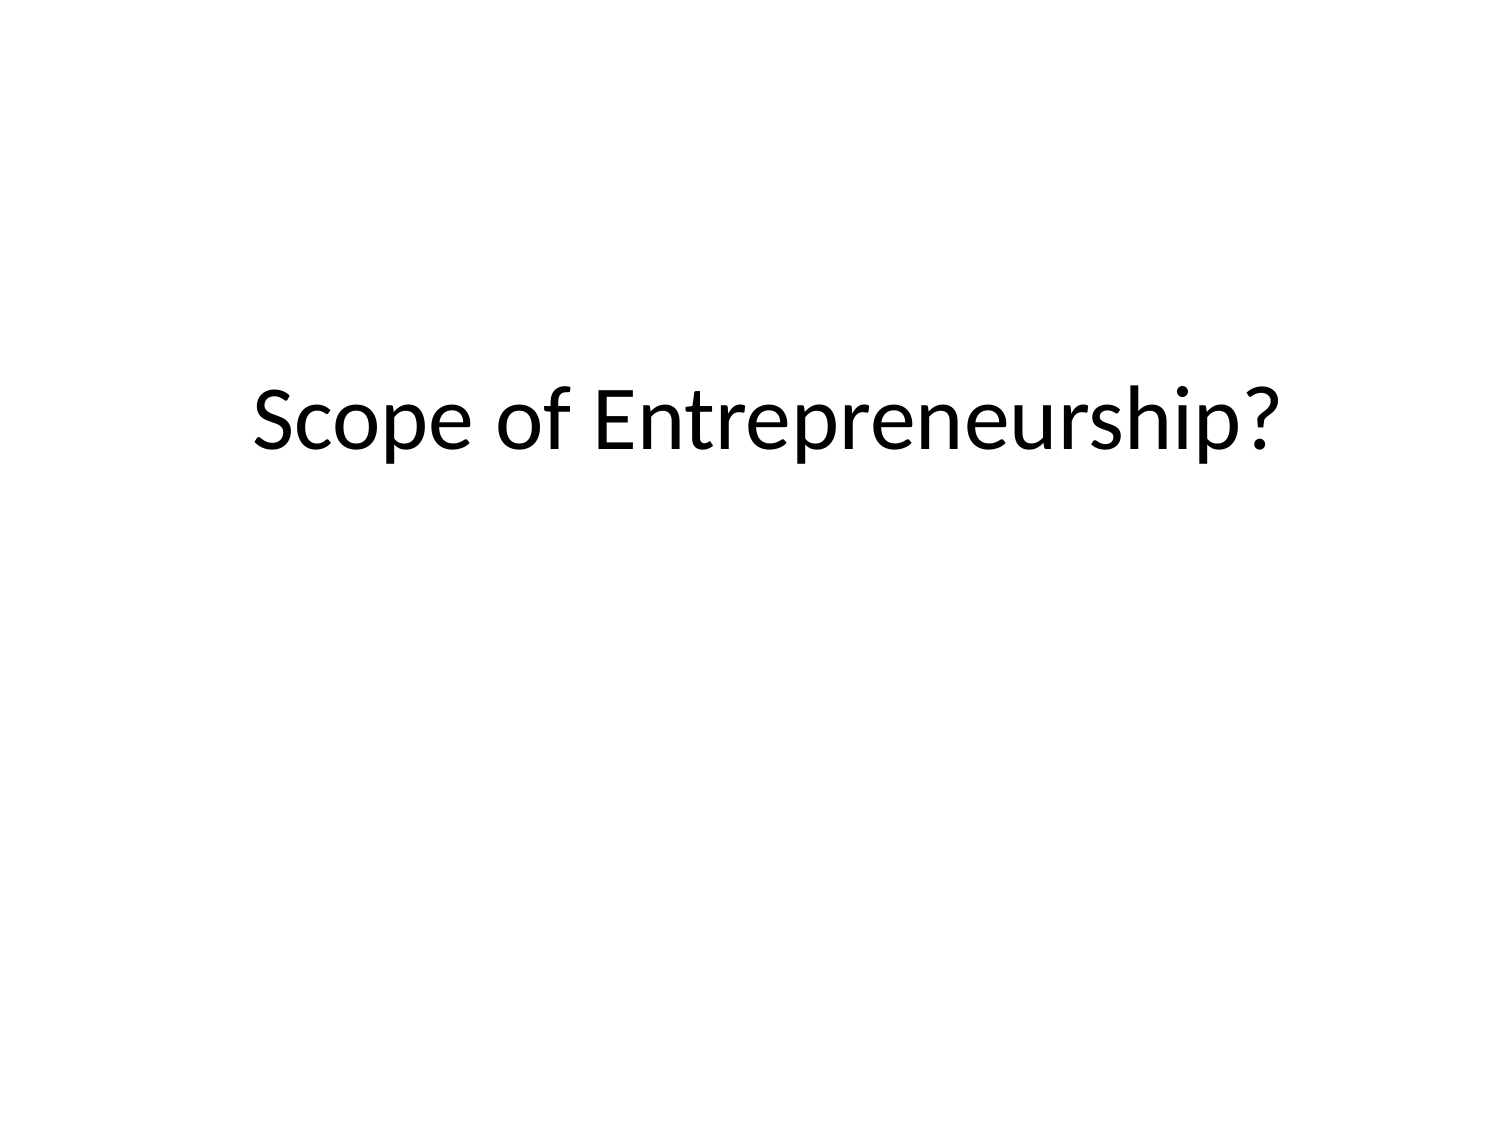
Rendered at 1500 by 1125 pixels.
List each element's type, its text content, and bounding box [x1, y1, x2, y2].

title Scope of Entrepreneurship? [187, 62, 1350, 763]
